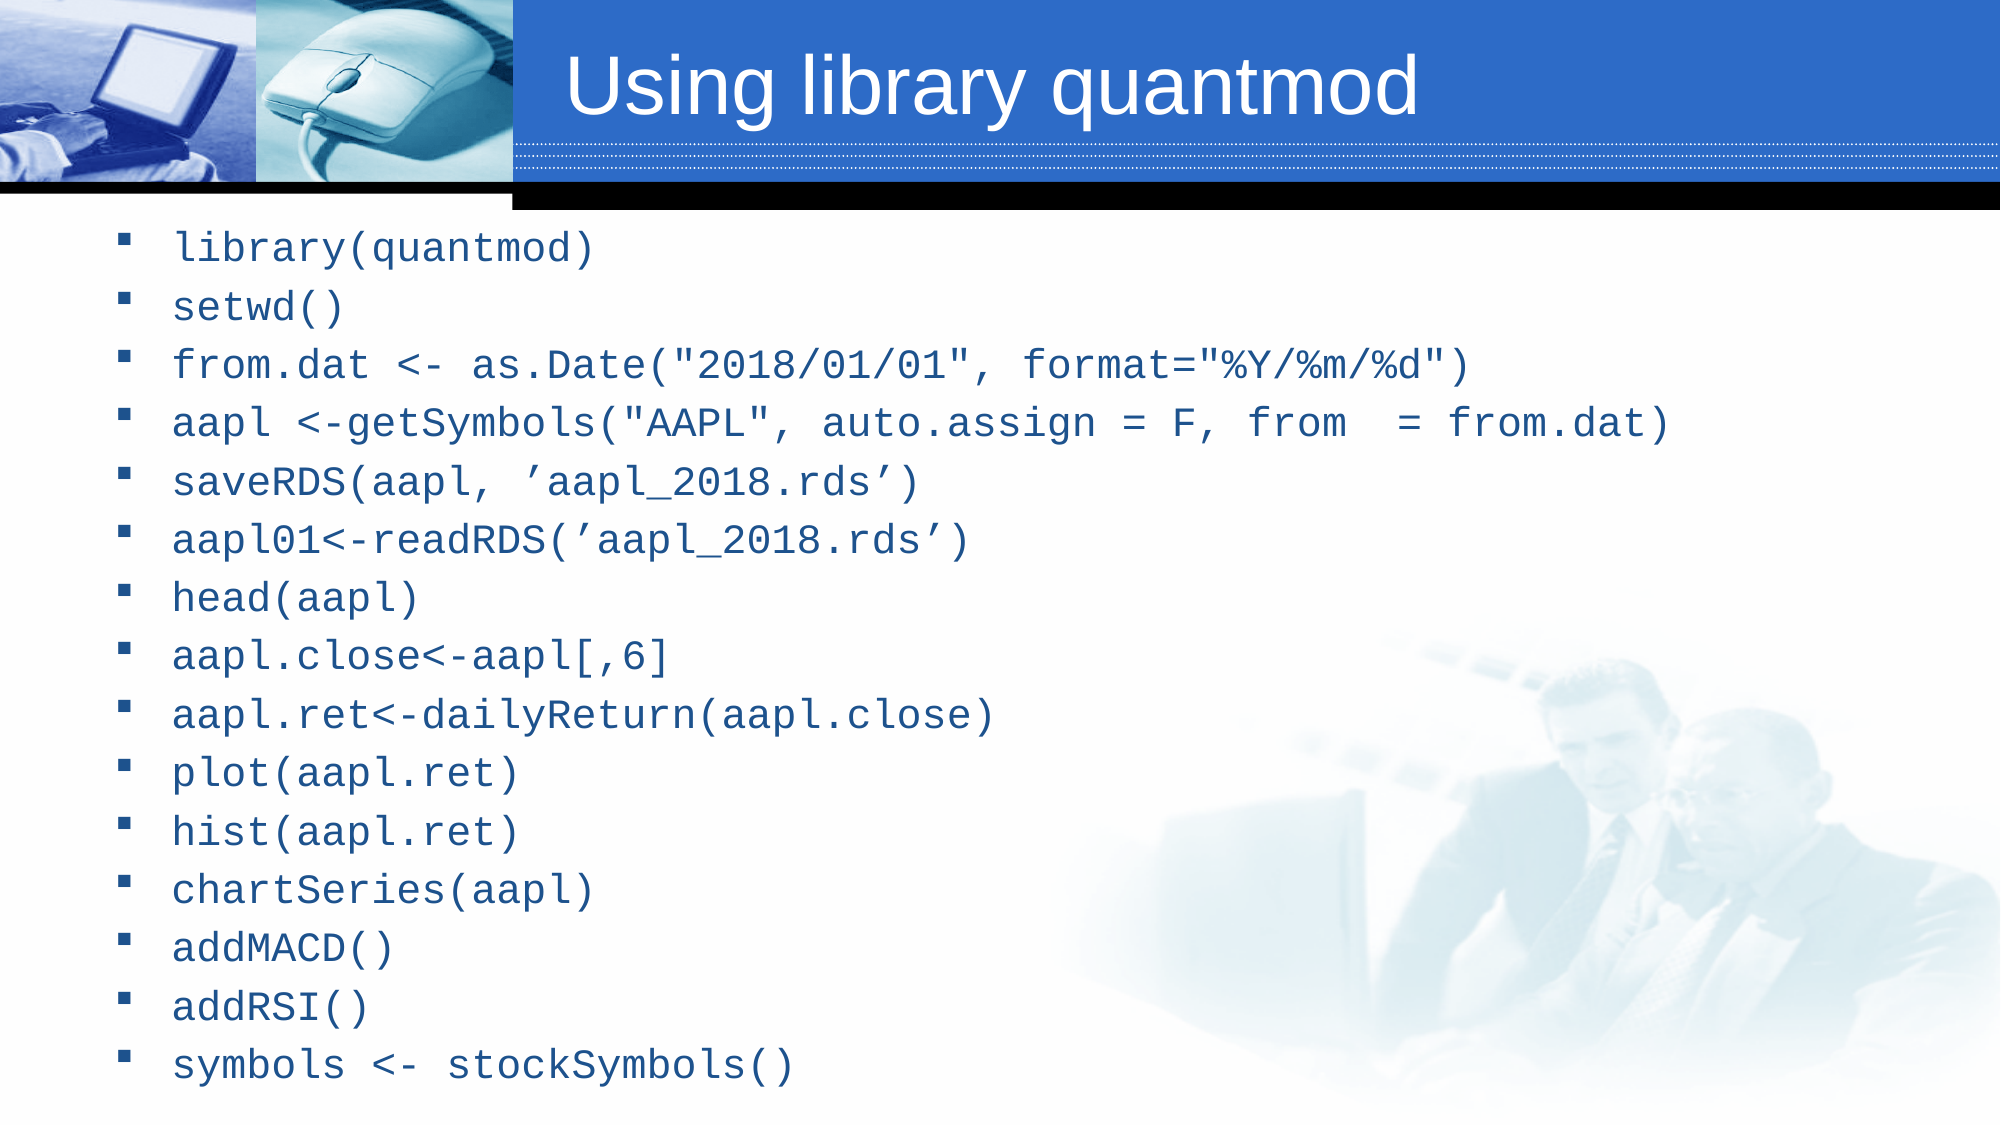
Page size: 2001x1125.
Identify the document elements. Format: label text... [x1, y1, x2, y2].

list library(quantmod) setwd() from.dat <- as.Date("2018/01/01", format="%Y/%m/%d") aapl <-getSymbols("AAPL", auto.assign = F, from = from.dat) saveRDS(aapl, ’aapl_2018.rds’) aapl01<-readRDS(’aapl_2018.rds’) head(aapl) aapl.close<-aapl[,6] aapl.ret<-dailyReturn(aapl.close) plot(aapl.ret) hist(aapl.ret) chartSeries(aapl) addMACD() addRSI() symbols <- stockSymbols() [99, 212, 1900, 1109]
title Using library quantmod [549, 37, 1934, 125]
picture [0, 0, 2001, 1125]
picture [0, 0, 513, 181]
